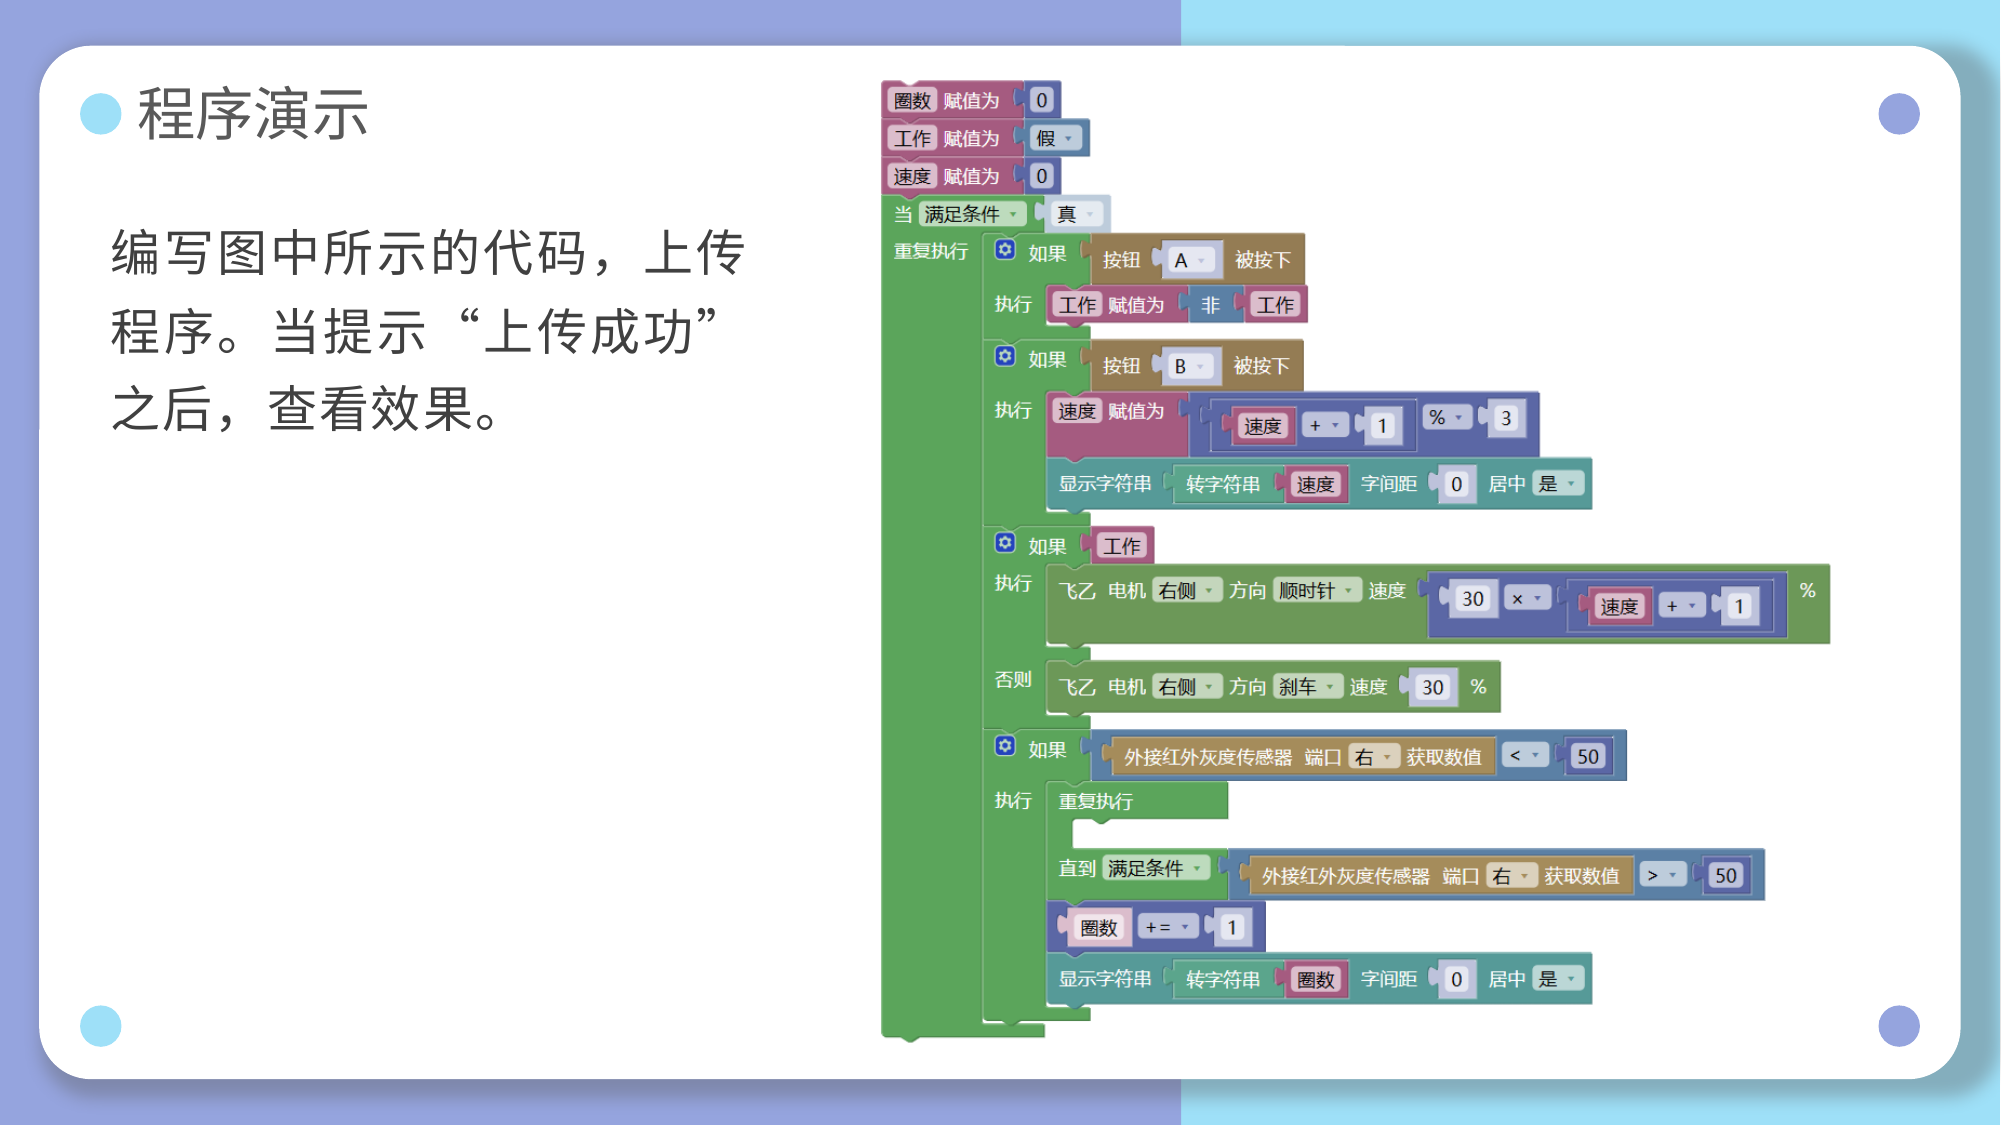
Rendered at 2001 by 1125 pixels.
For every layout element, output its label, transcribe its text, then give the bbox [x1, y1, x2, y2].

list 编写图中所示的代码，上传程序。当提示“上传成功”之后，查看效果。 [110, 196, 749, 446]
title 程序演示 [137, 77, 867, 157]
picture [867, 63, 1838, 1047]
